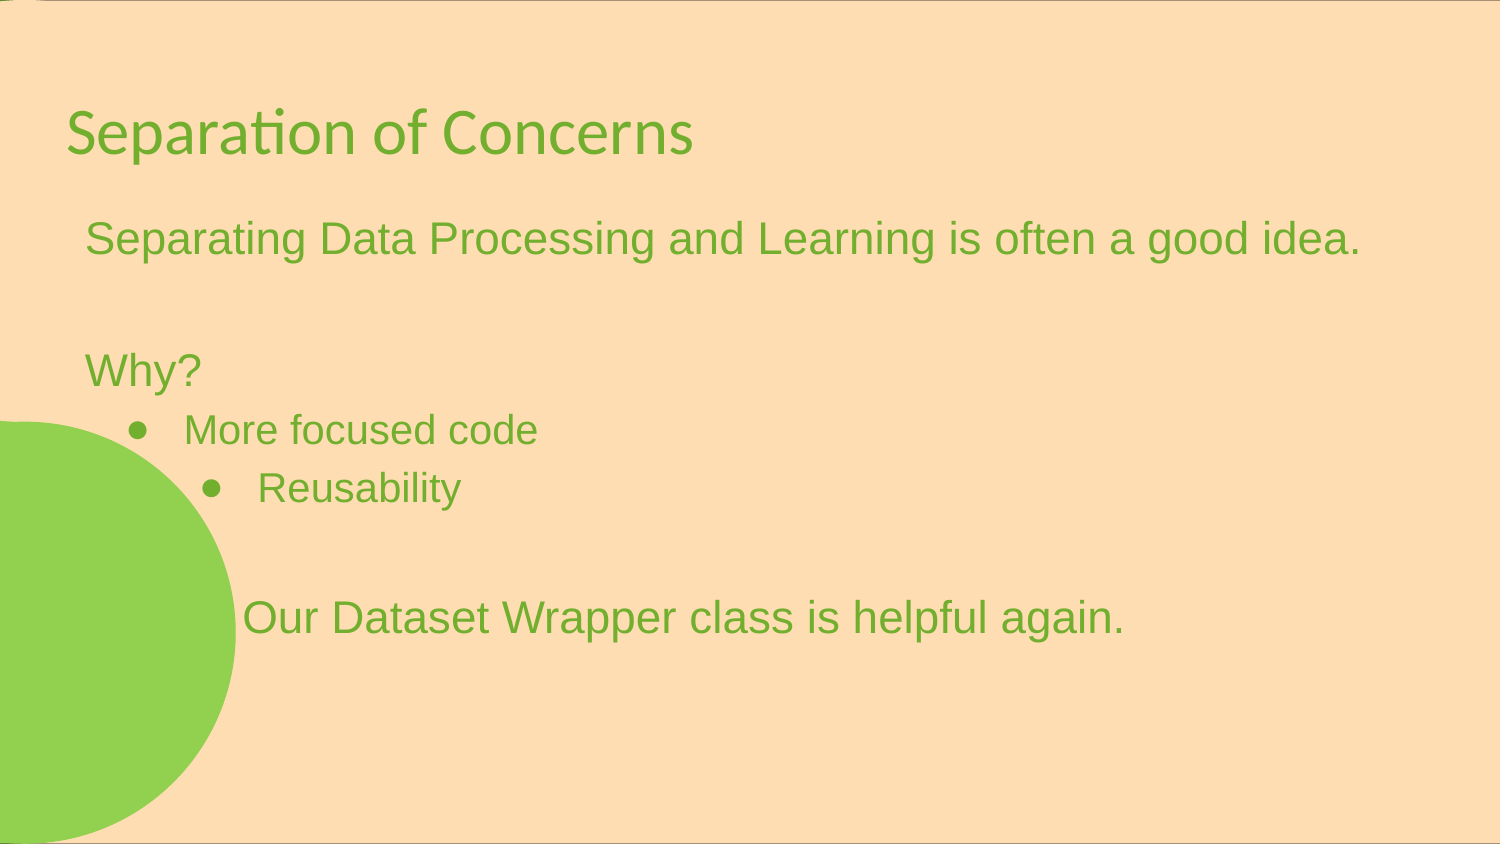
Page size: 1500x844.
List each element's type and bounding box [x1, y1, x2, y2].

text_box [0, 0, 1500, 844]
